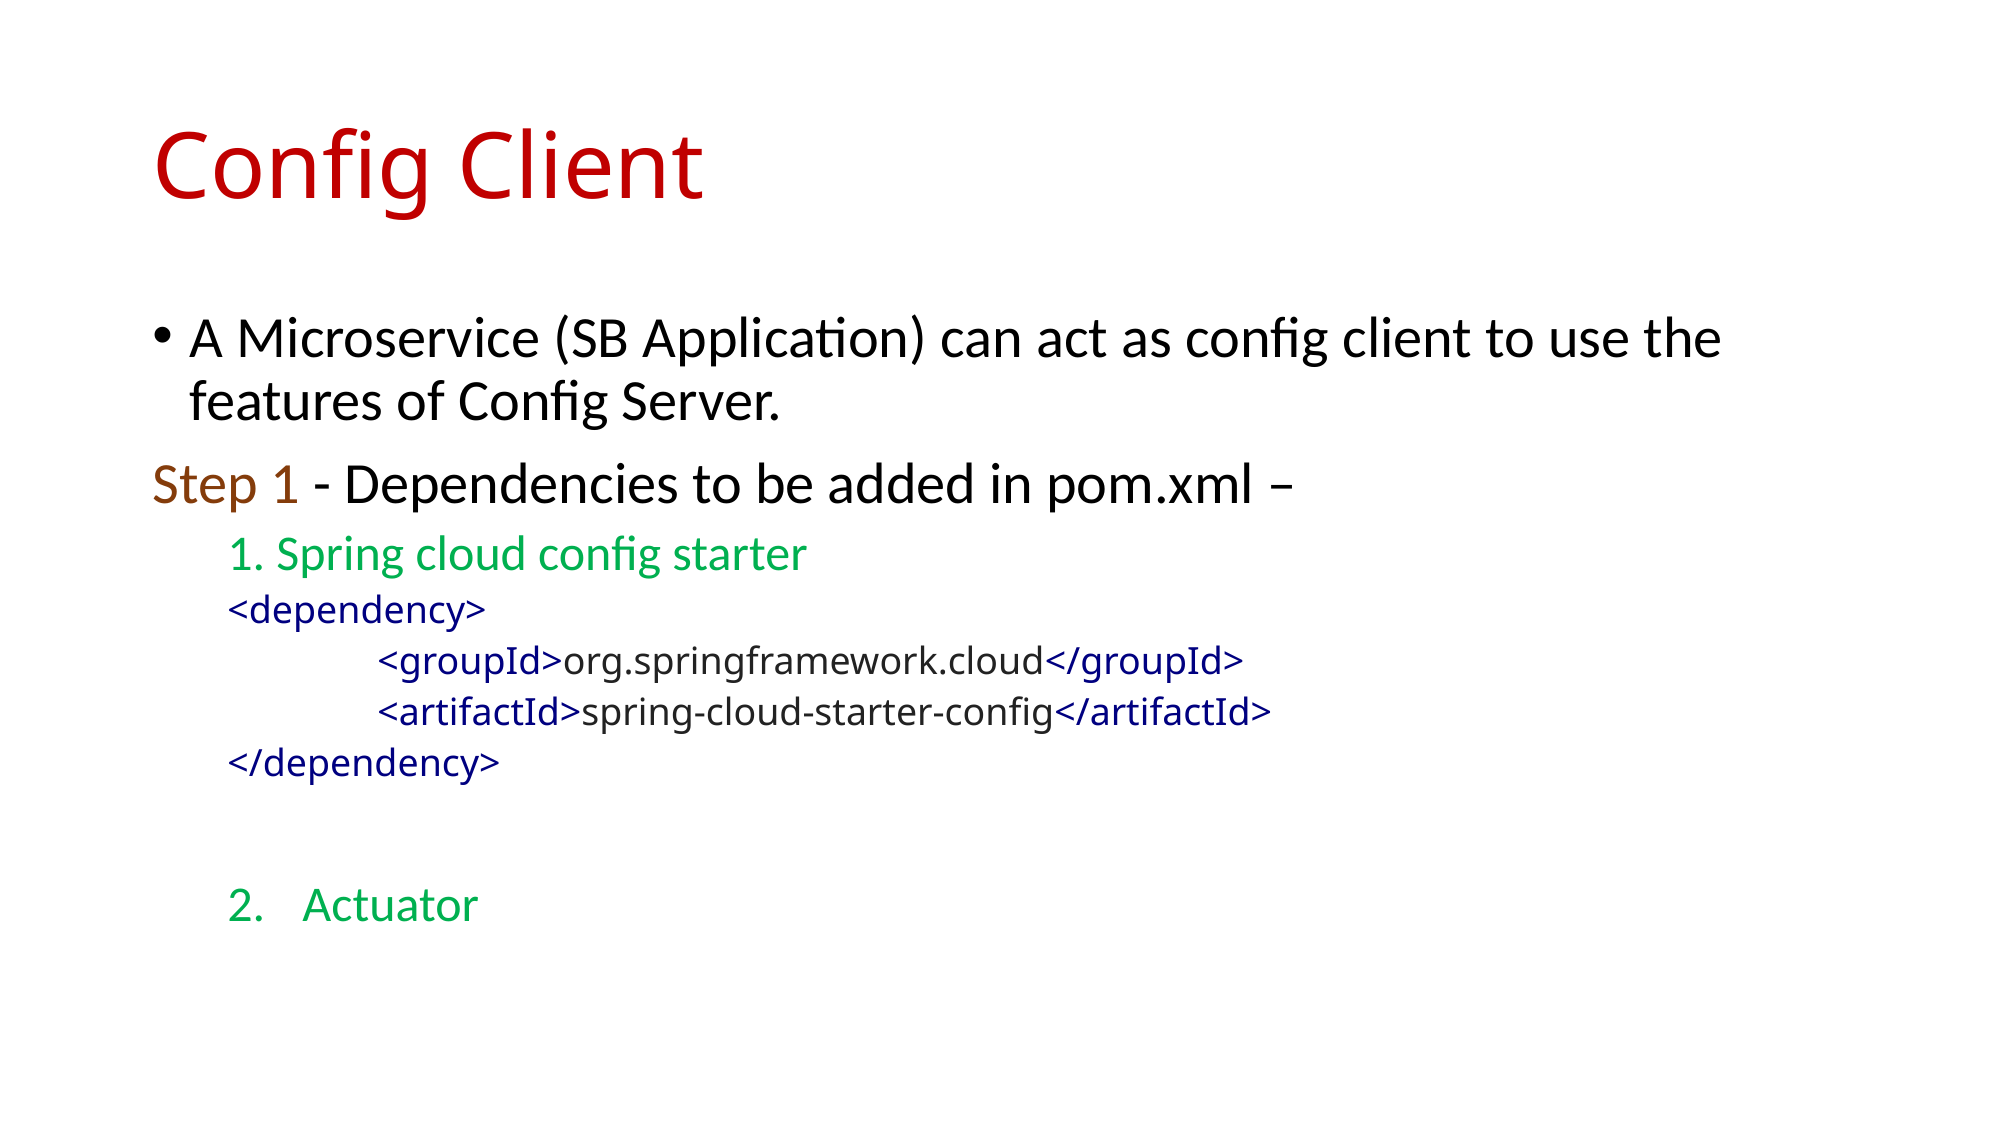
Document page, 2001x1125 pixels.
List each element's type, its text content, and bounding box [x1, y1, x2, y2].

title Config Client [137, 59, 1863, 278]
list A Microservice (SB Application) can act as config client to use the features of Config Server. Step 1 - Dependencies to be added in pom.xml – 1. Spring cloud config starter <dependency> <groupId>org.springframework.cloud</groupId> <artifactId>spring-cloud-starter-config</artifactId> </dependency> Actuator [137, 299, 1863, 1014]
